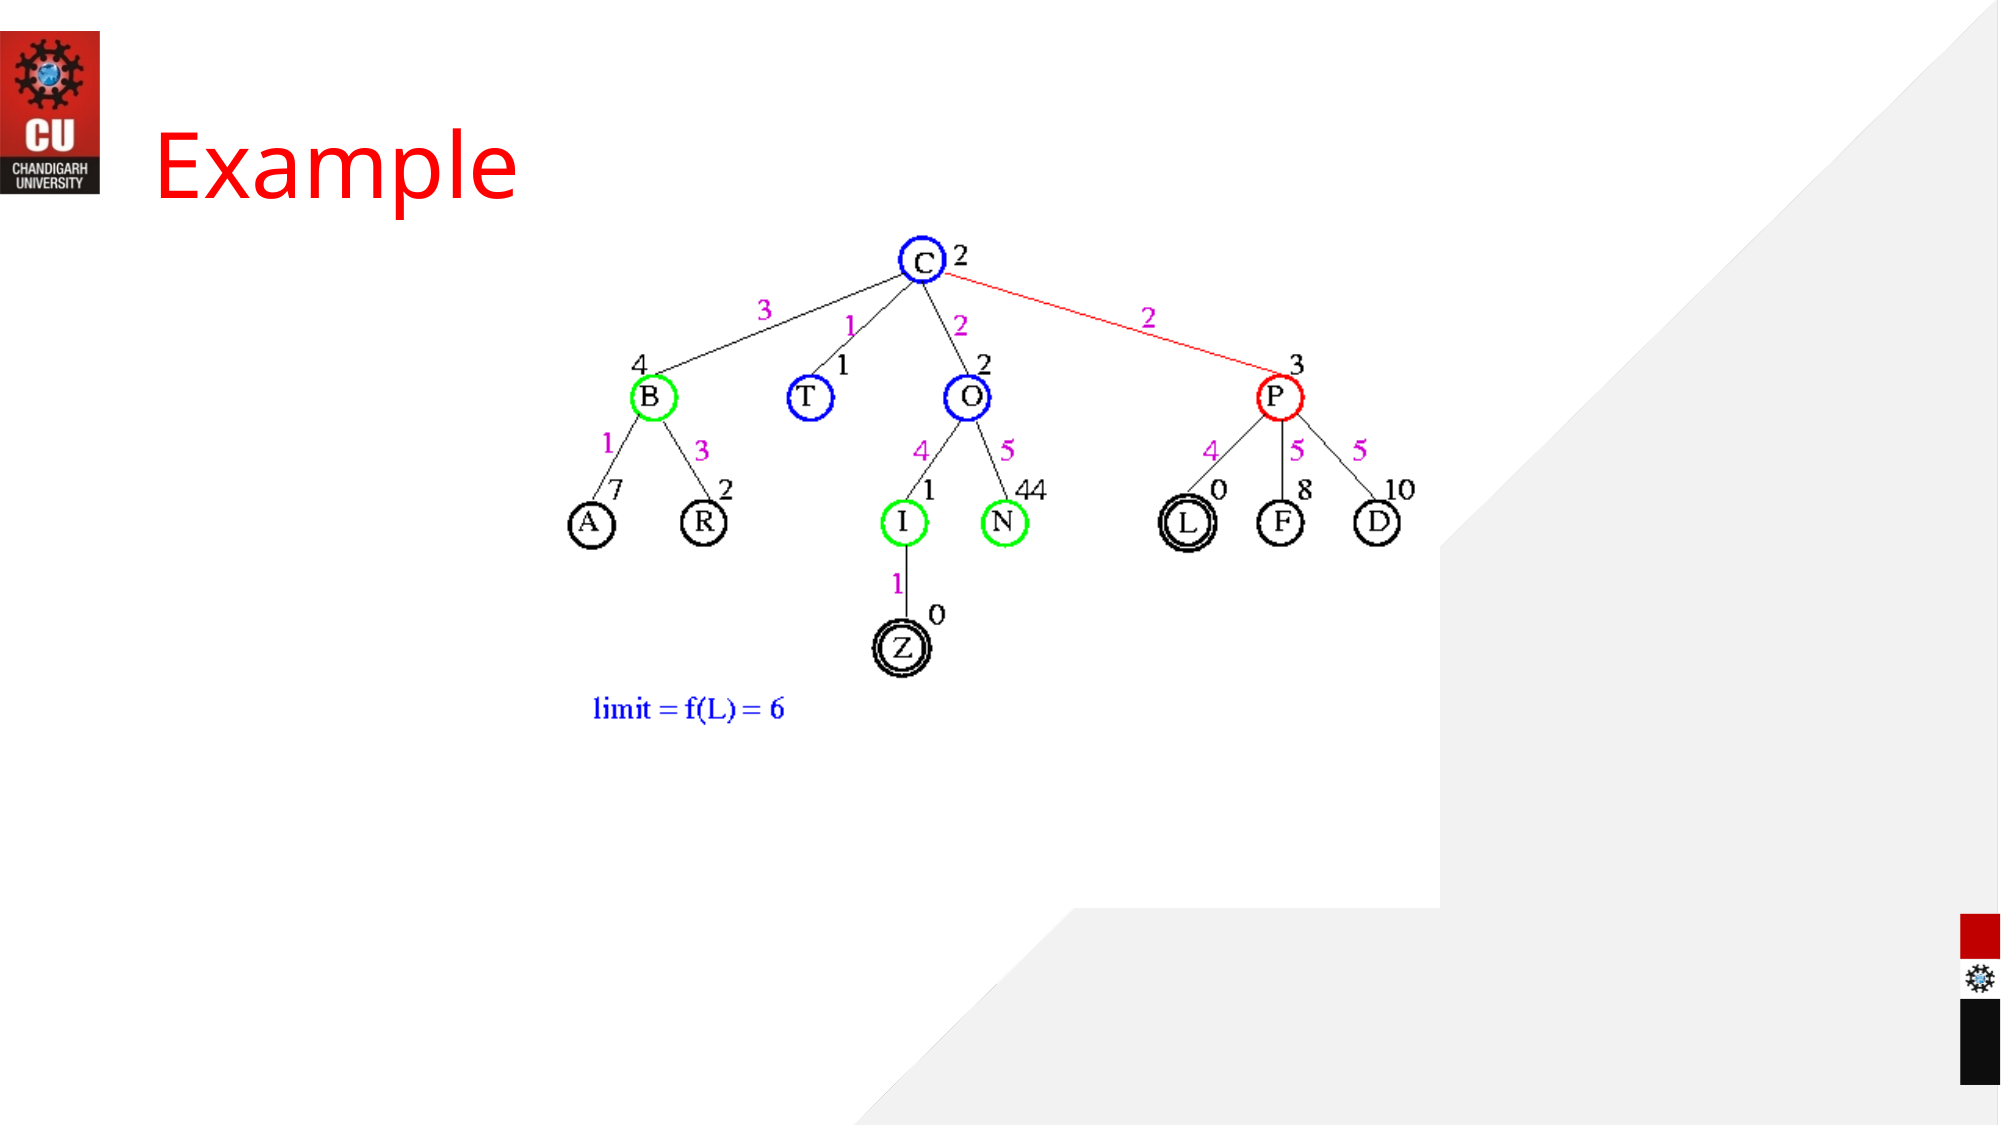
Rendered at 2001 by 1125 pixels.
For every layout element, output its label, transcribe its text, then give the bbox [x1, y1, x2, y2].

picture [0, 0, 2001, 1125]
title Example [137, 59, 1863, 278]
